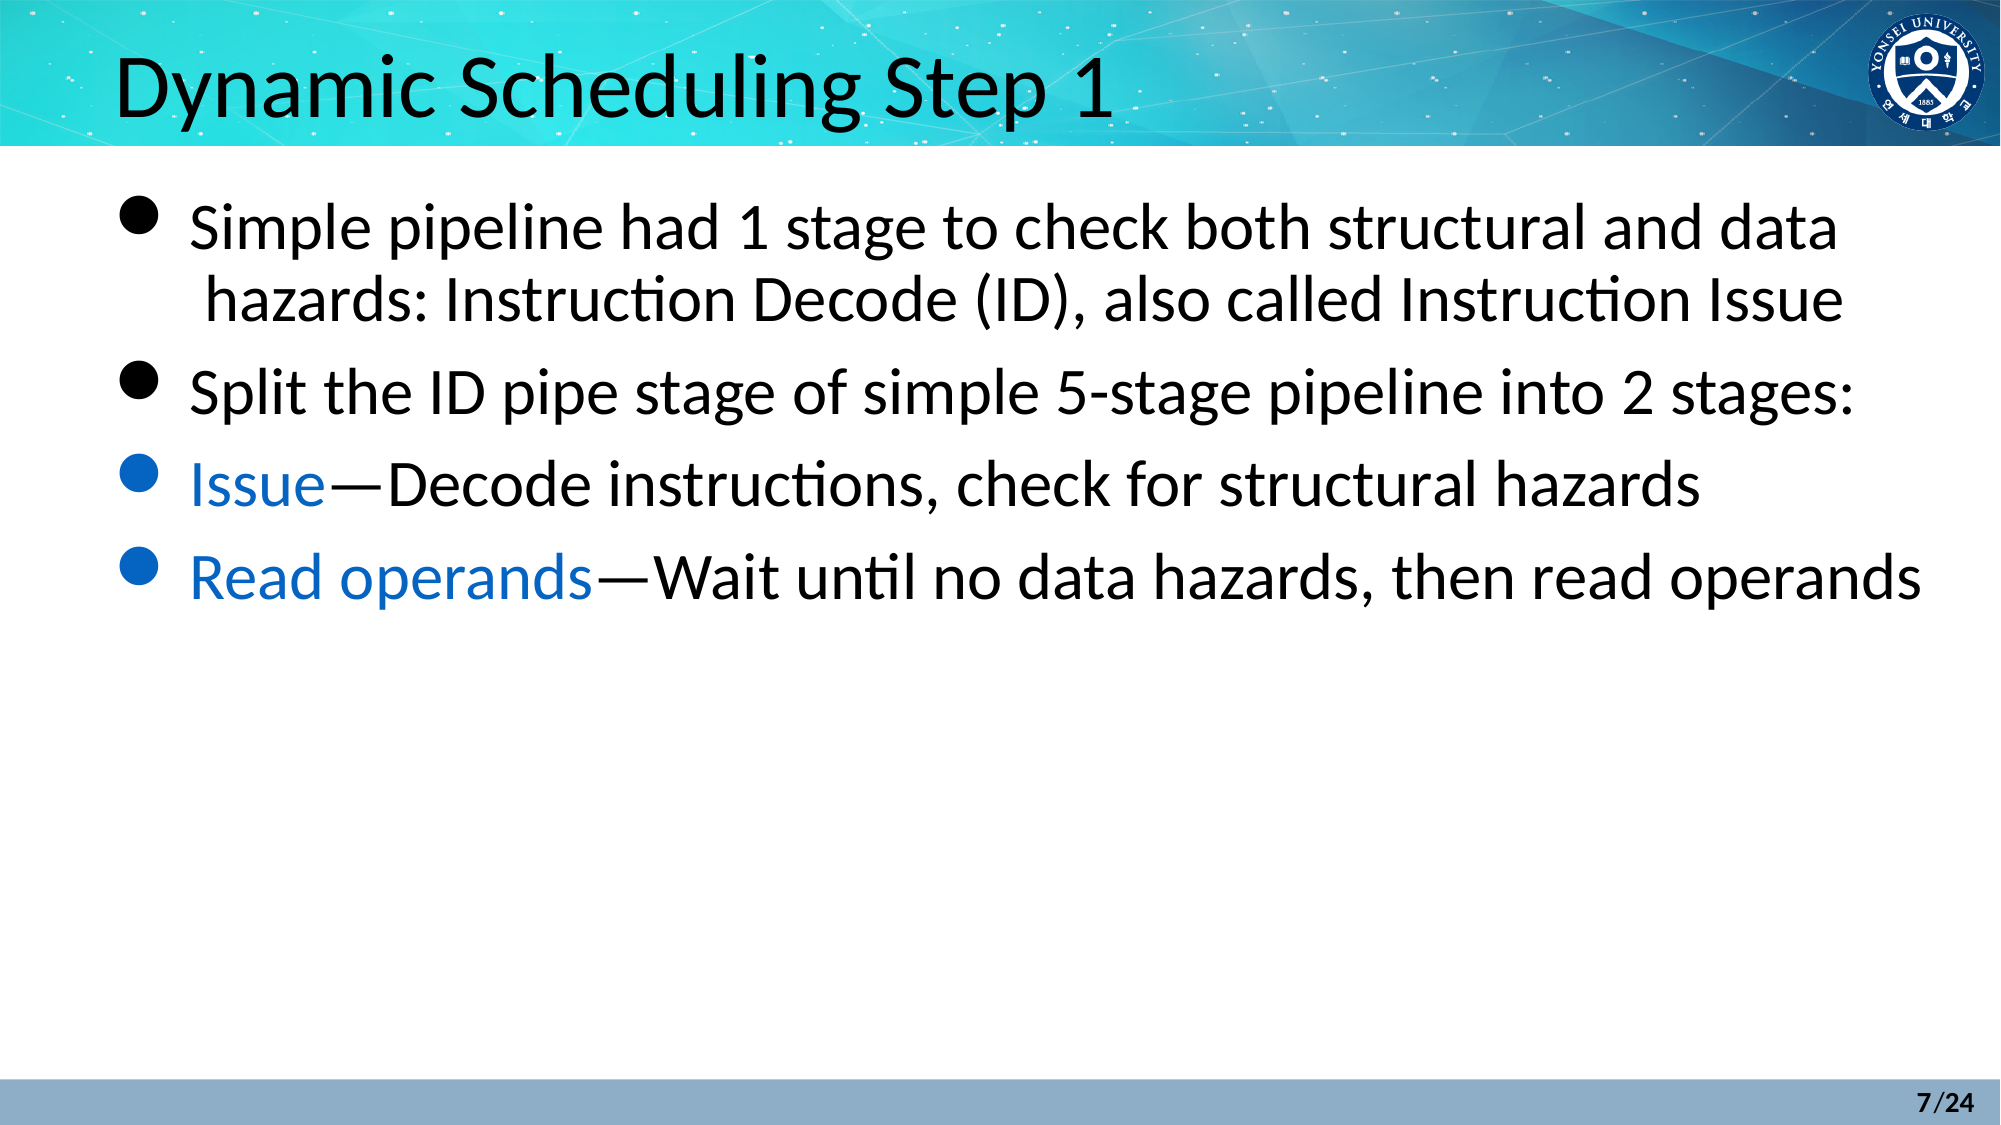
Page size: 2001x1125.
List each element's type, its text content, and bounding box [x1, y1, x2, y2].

list Simple pipeline had 1 stage to check both structural and data hazards: Instruction Decode (ID), also called Instruction Issue Split the ID pipe stage of simple 5-stage pipeline into 2 stages: Issue—Decode instructions, check for structural hazards Read operands—Wait until no data hazards, then read operands [99, 184, 1947, 1005]
slide_number 7 [1496, 1070, 1947, 1125]
picture [0, 0, 2001, 168]
title Dynamic Scheduling Step 1 [99, 30, 1825, 145]
